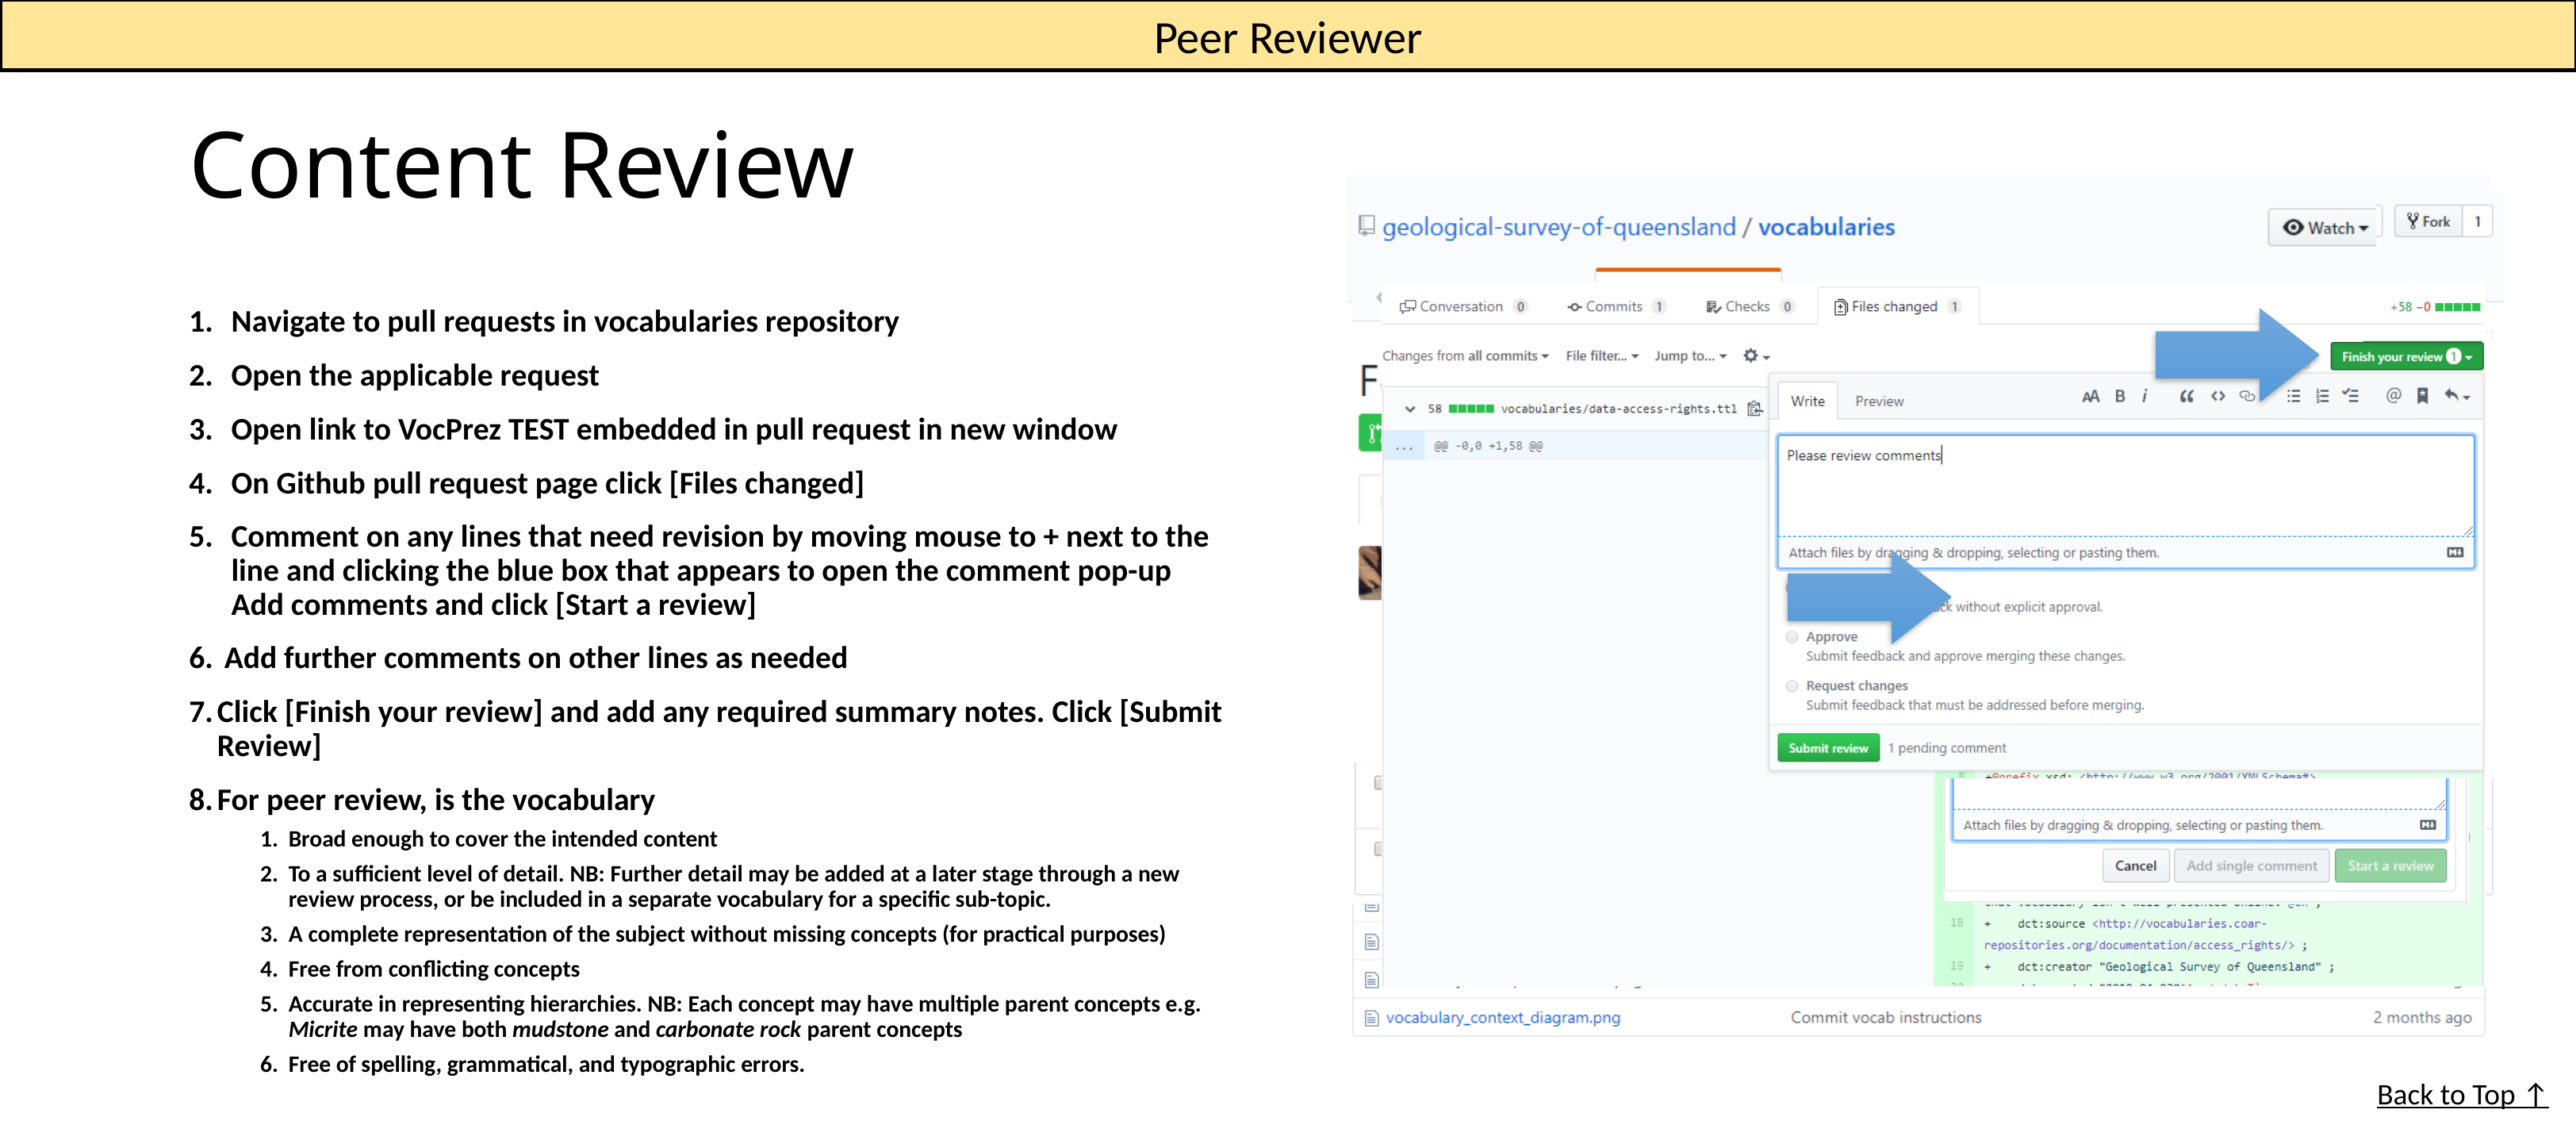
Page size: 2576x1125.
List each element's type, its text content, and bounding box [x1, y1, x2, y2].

title Content Review [177, 71, 2399, 278]
text_box Peer Reviewer [0, 0, 2576, 71]
picture [1347, 176, 2504, 1039]
text_box Back to Top ↑ [2350, 1060, 2576, 1125]
text_box Navigate to pull requests in vocabularies repository Open the applicable request Open link to VocPrez TEST embedded in pull request in new window On Github pull request page click [Files changed] Comment on any lines that need revision by moving mouse to + next to the line and clicking the blue box that appears to open the comment pop-up Add comments and click [Start a review] Add further comments on other lines as needed Click [Finish your review] and add any required summary notes. Click [Submit Review] For peer review, is the vocabulary Broad enough to cover the intended content To a sufficient level of detail. NB: Further detail may be added at a later stage through a new review process, or be included in a separate vocabulary for a specific sub-topic. A complete representation of the subject without missing concepts (for practical purposes) Free from conflicting concepts Accurate in representing hierarchies. NB: Each concept may have multiple parent concepts e.g. Micrite may have both mudstone and carbonate rock parent concepts Free of spelling, grammatical, and typographic errors. [177, 299, 1248, 1095]
